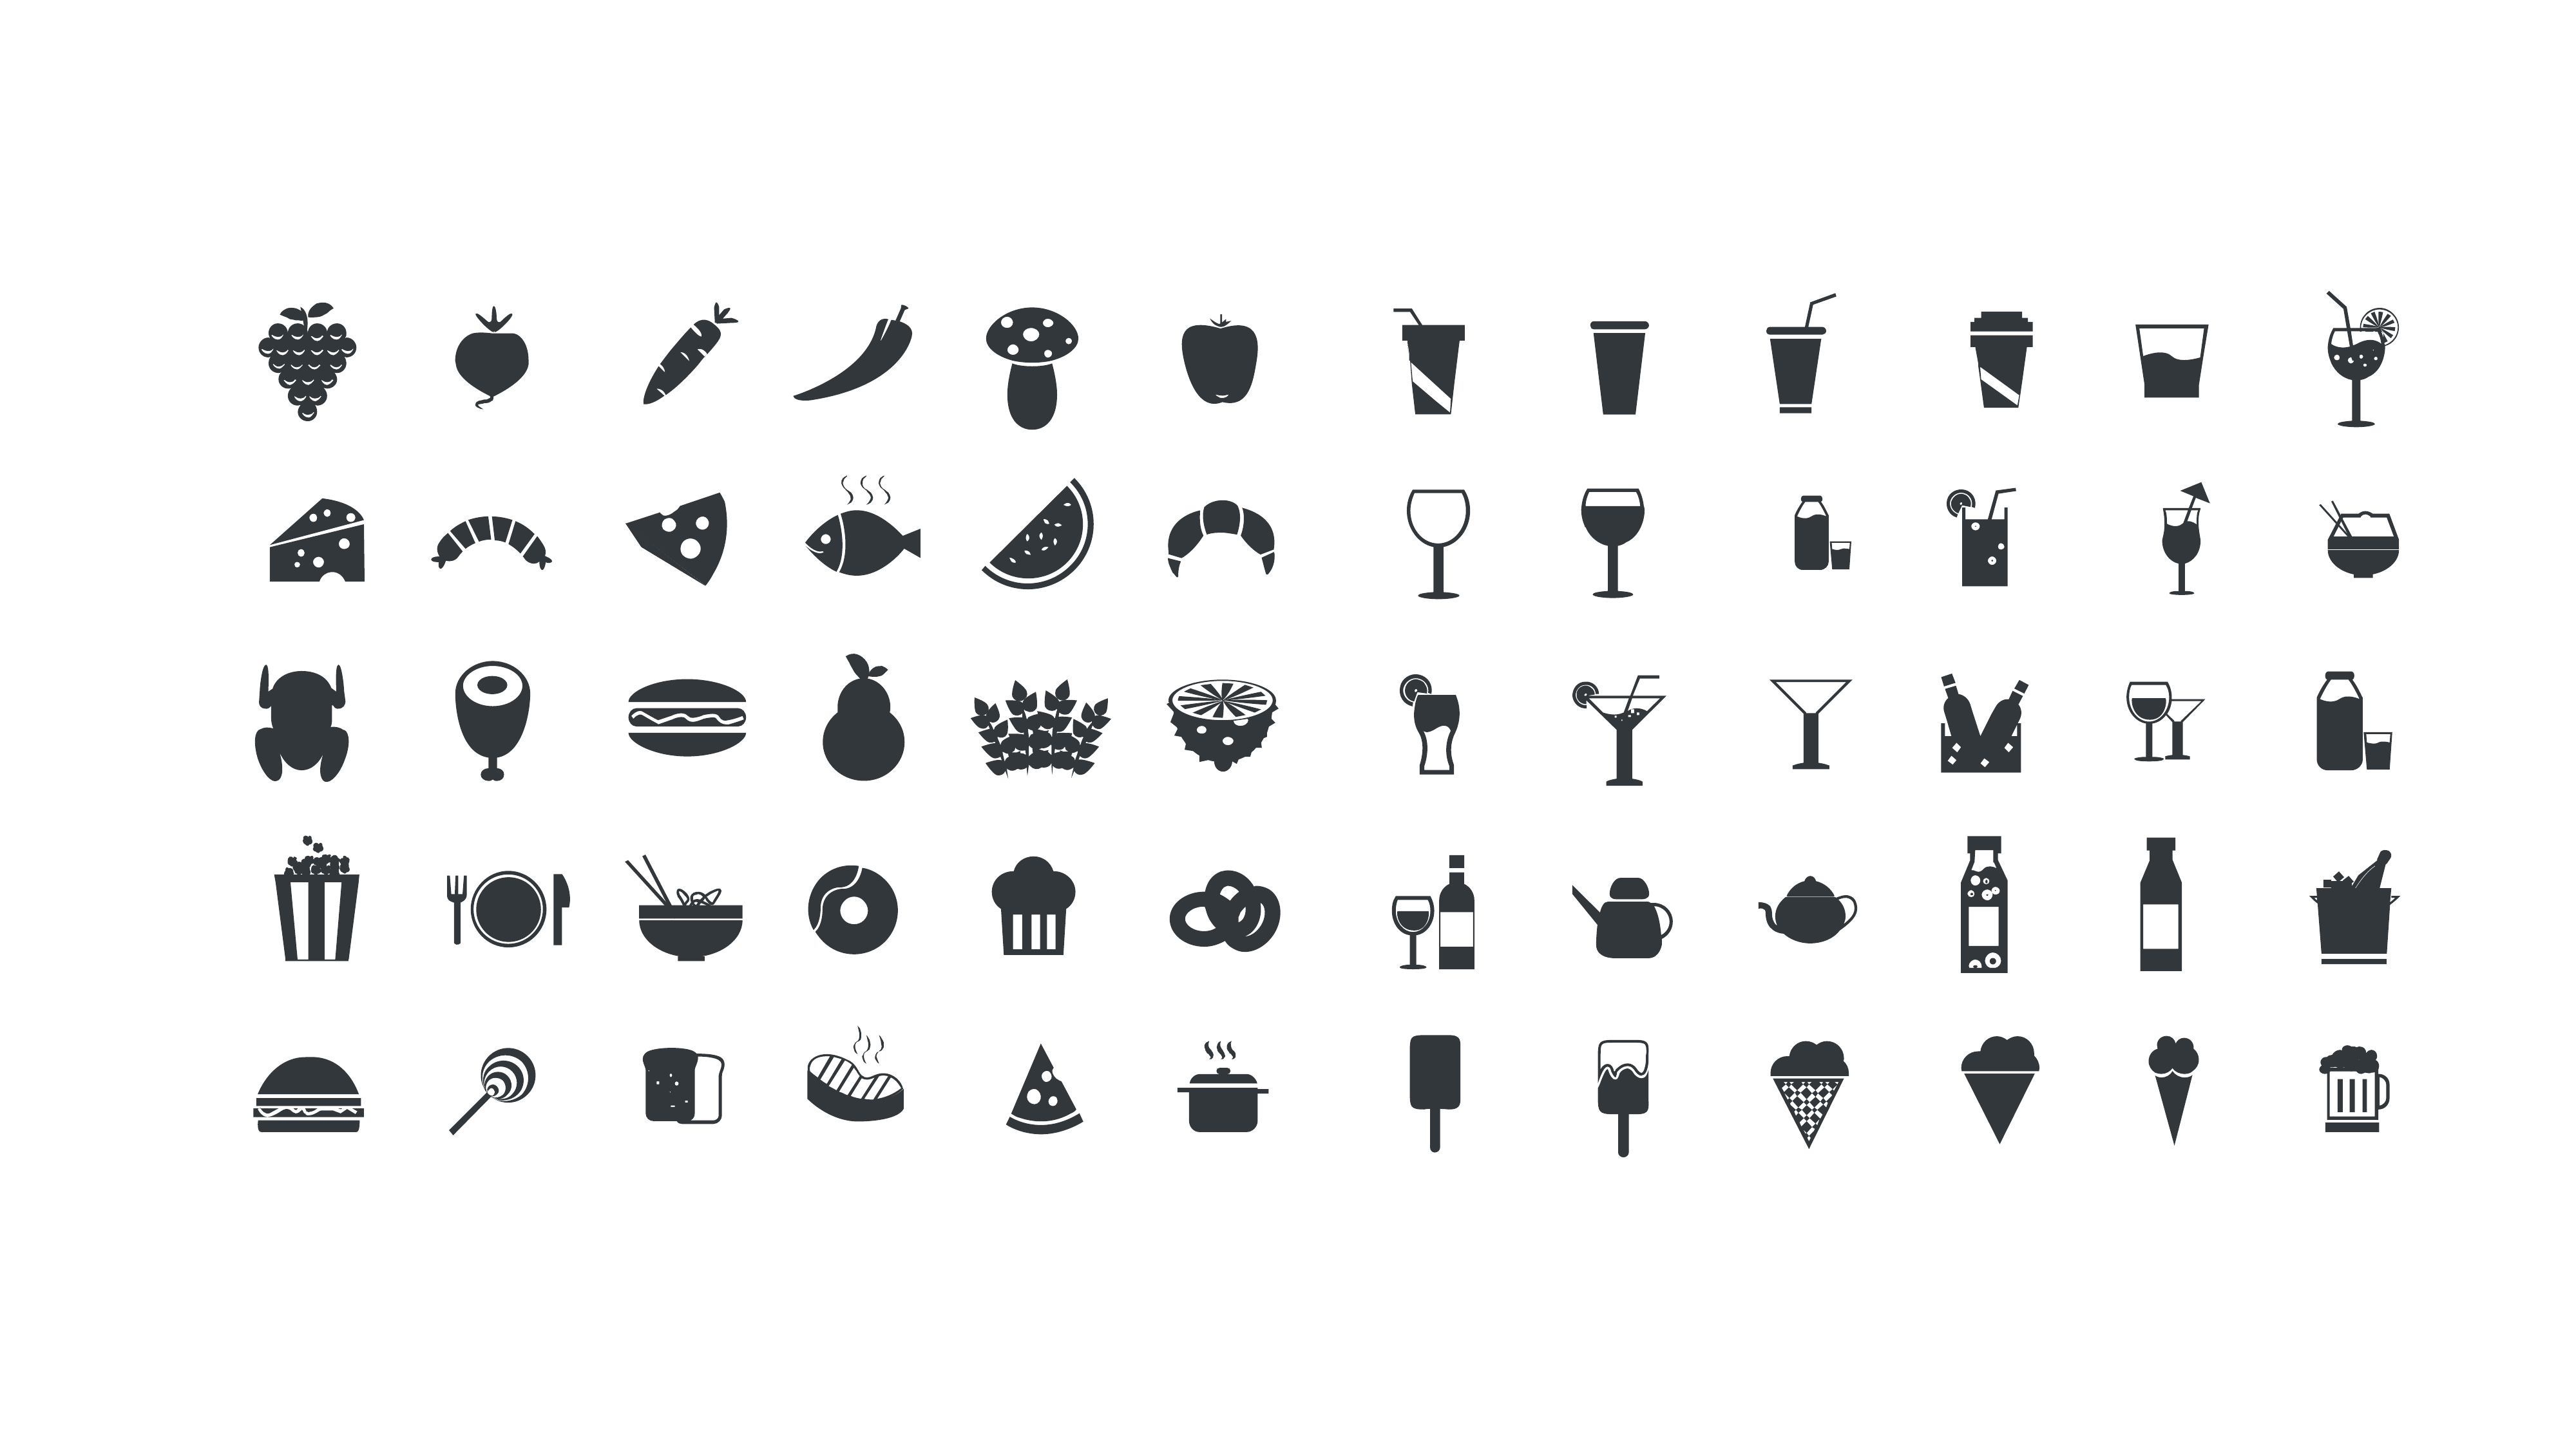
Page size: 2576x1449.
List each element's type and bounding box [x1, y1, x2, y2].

text_box [1945, 488, 2016, 587]
text_box [2126, 681, 2206, 762]
text_box [1572, 675, 1666, 786]
text_box [2319, 1045, 2390, 1132]
text_box [2135, 324, 2209, 398]
text_box [1941, 673, 2029, 773]
text_box [269, 498, 365, 582]
text_box [254, 665, 349, 782]
text_box [793, 305, 913, 401]
text_box [446, 871, 573, 948]
text_box [805, 475, 921, 576]
text_box [2309, 849, 2401, 965]
text_box [1758, 876, 1861, 943]
text_box [1598, 1039, 1651, 1158]
text_box [1178, 314, 1263, 412]
text_box [625, 492, 730, 586]
text_box [823, 653, 905, 781]
text_box [1961, 836, 2008, 973]
text_box [1006, 1043, 1083, 1137]
text_box [628, 679, 747, 757]
text_box [986, 307, 1079, 430]
text_box [1391, 855, 1474, 969]
text_box [431, 516, 553, 571]
text_box [625, 855, 743, 961]
text_box [1581, 488, 1645, 598]
text_box [1766, 293, 1837, 413]
text_box [455, 661, 531, 781]
text_box [274, 835, 359, 961]
text_box [642, 1048, 725, 1124]
text_box [2319, 500, 2399, 578]
text_box [981, 478, 1100, 590]
text_box [970, 679, 1111, 779]
text_box [1398, 672, 1465, 775]
text_box [1590, 321, 1649, 415]
text_box [1169, 870, 1281, 952]
text_box [2148, 1036, 2199, 1146]
text_box [258, 302, 357, 422]
text_box [1406, 489, 1471, 600]
text_box [1572, 878, 1673, 959]
text_box [2162, 482, 2210, 595]
text_box [991, 856, 1076, 955]
text_box [1409, 1035, 1461, 1153]
text_box [1795, 495, 1851, 570]
text_box [1769, 679, 1853, 770]
text_box [1770, 1041, 1849, 1150]
text_box [2140, 837, 2182, 971]
text_box [455, 306, 529, 410]
text_box [253, 1057, 364, 1132]
text_box [2316, 671, 2392, 771]
text_box [642, 302, 739, 405]
text_box [2326, 290, 2399, 428]
text_box [807, 1025, 904, 1123]
text_box [1961, 1036, 2040, 1144]
text_box [1970, 311, 2033, 408]
text_box [1393, 308, 1465, 415]
text_box [1177, 1041, 1269, 1132]
text_box [804, 864, 902, 959]
text_box [1167, 679, 1279, 772]
text_box [1163, 498, 1279, 580]
text_box [448, 1045, 539, 1135]
